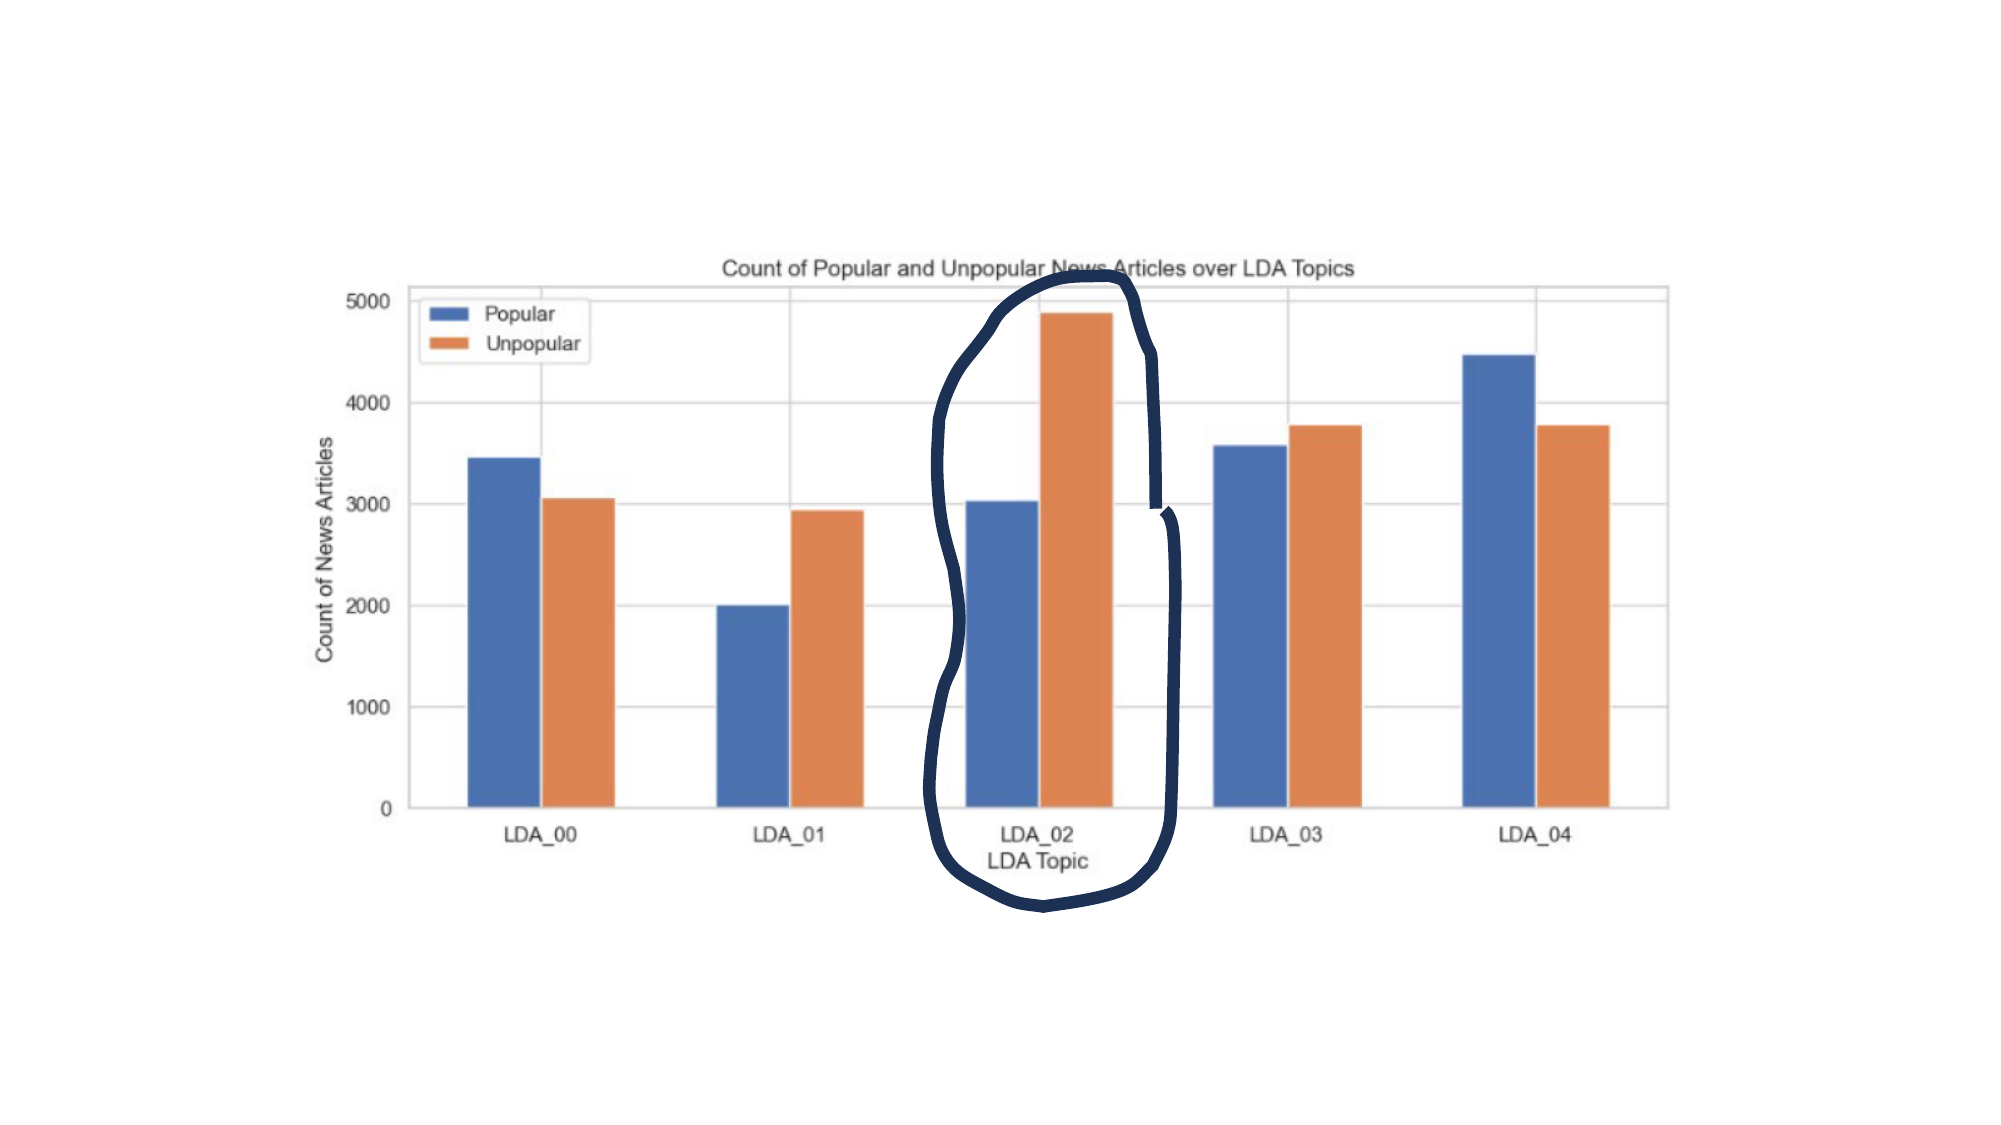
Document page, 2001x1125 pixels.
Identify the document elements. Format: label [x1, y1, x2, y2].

picture [295, 244, 1705, 880]
text_box [968, 880, 1140, 908]
